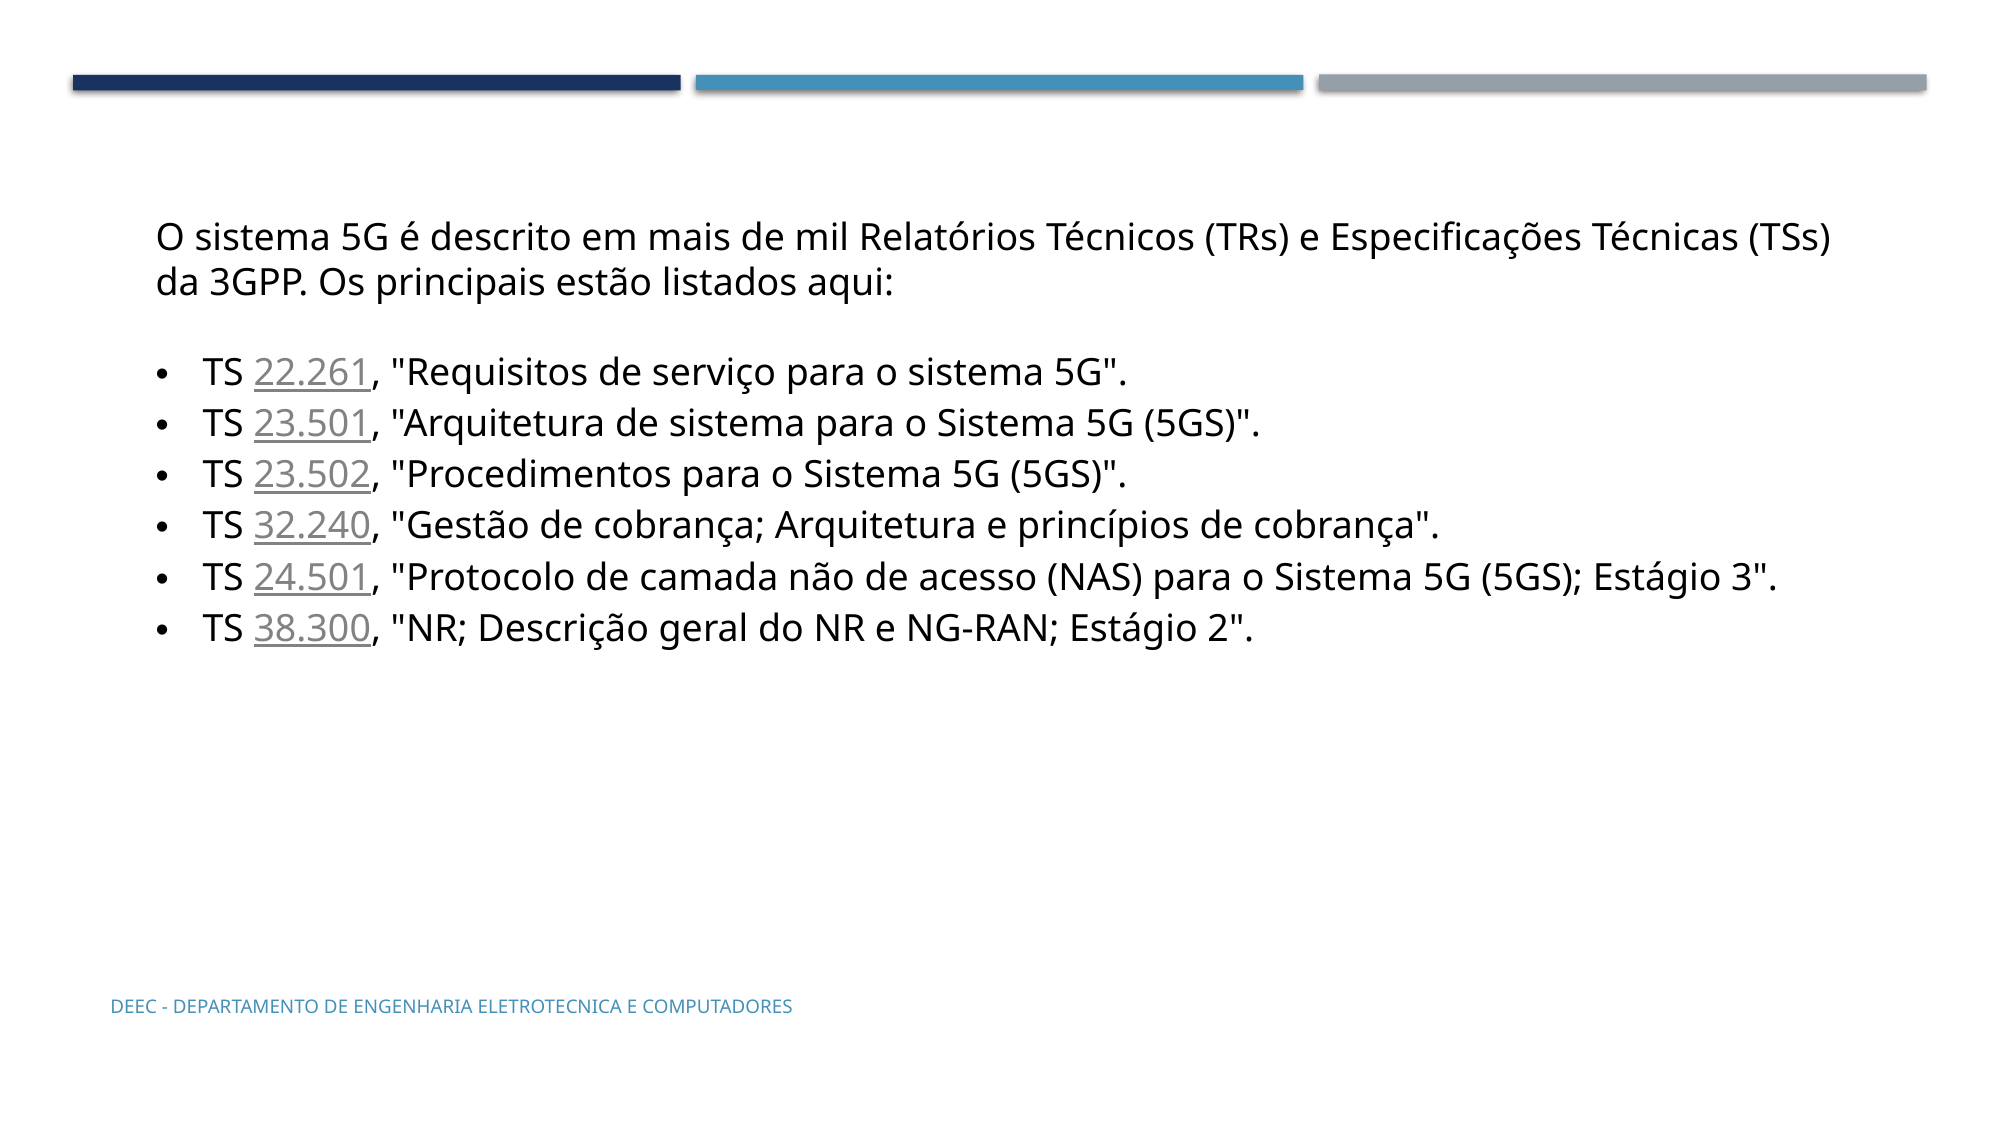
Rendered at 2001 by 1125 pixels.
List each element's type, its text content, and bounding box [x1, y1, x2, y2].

footer DEEC - Departamento de Engenharia Eletrotecnica e Computadores [95, 976, 1230, 1037]
text_box O sistema 5G é descrito em mais de mil Relatórios Técnicos (TRs) e Especificações Técnicas (TSs) da 3GPP. Os principais estão listados aqui: TS 22.261, "Requisitos de serviço para o sistema 5G". TS 23.501, "Arquitetura de sistema para o Sistema 5G (5GS)". TS 23.502, "Procedimentos para o Sistema 5G (5GS)". TS 32.240, "Gestão de cobrança; Arquitetura e princípios de cobrança". TS 24.501, "Protocolo de camada não de acesso (NAS) para o Sistema 5G (5GS); Estágio 3". TS 38.300, "NR; Descrição geral do NR e NG-RAN; Estágio 2". [140, 205, 1896, 662]
